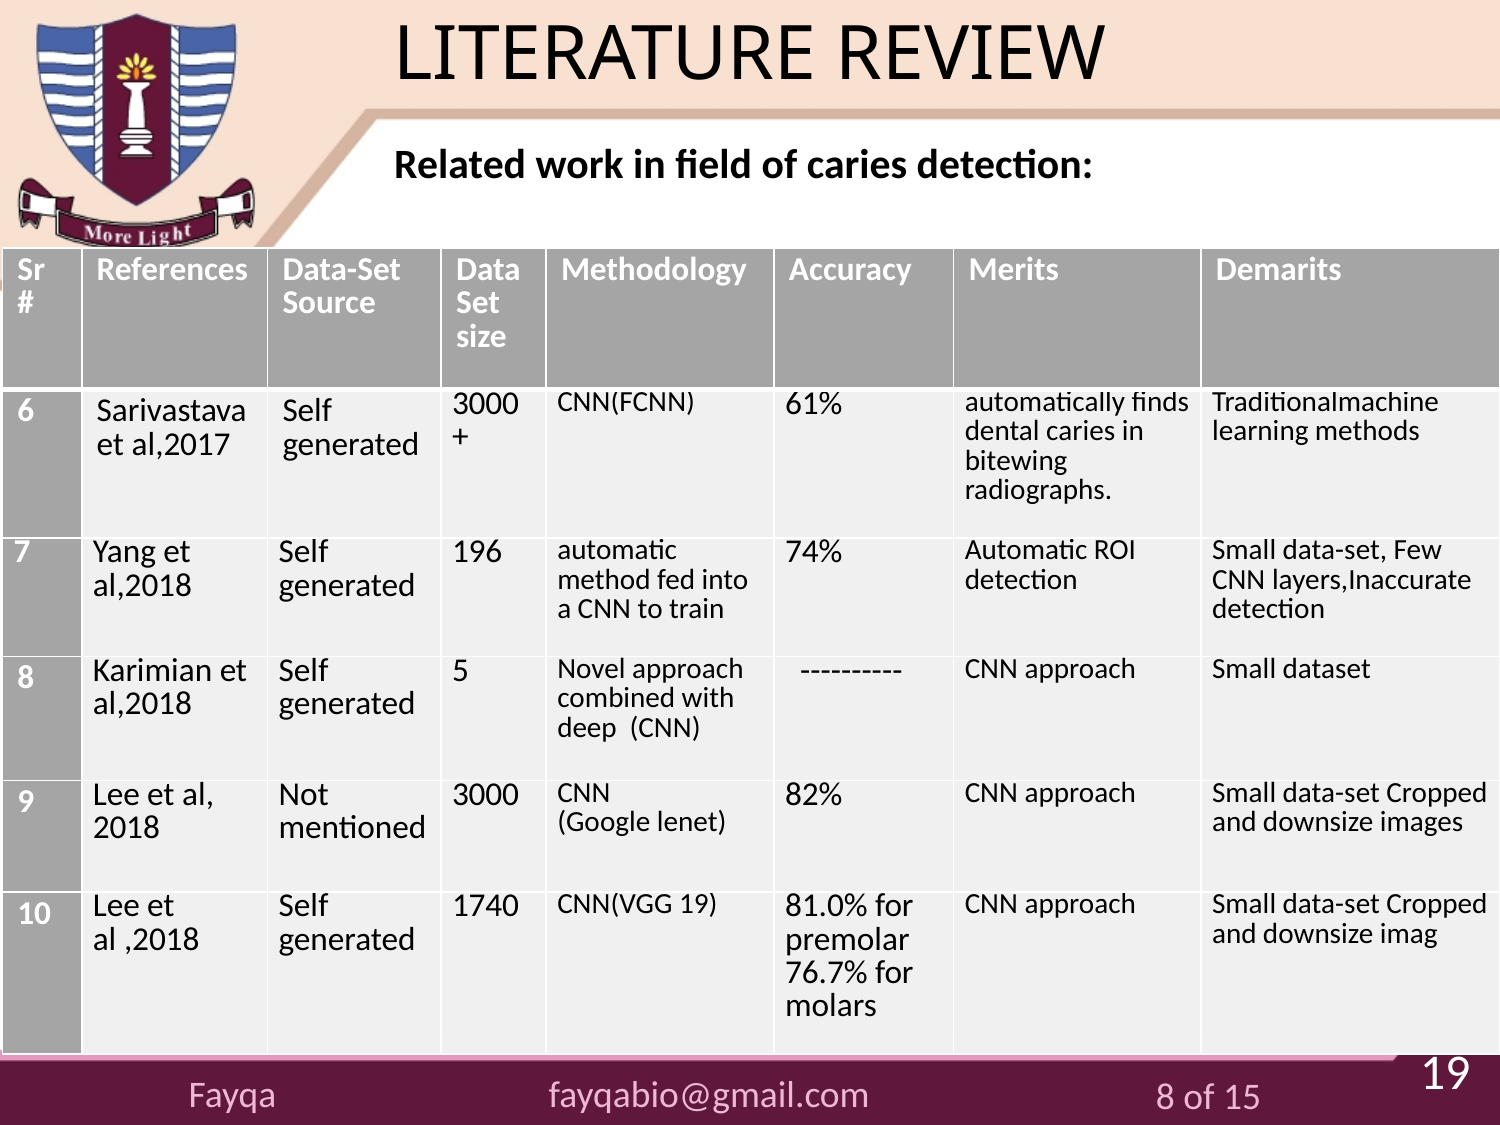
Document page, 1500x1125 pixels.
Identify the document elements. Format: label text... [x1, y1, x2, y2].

text_box 8 of 15 [995, 1064, 1422, 1124]
table_cell automatic method fed into a CNN to train [547, 539, 773, 656]
table_cell Not mentioned [268, 781, 440, 891]
table_cell Self generated [268, 392, 440, 537]
table_cell 9 [3, 781, 81, 891]
table_cell CNN (Google lenet) [547, 781, 773, 891]
table_cell 3000+ [442, 392, 545, 537]
table_cell 61% [775, 392, 953, 537]
title LITERATURE REVIEW [378, 7, 1500, 104]
table_cell 74% [775, 539, 953, 656]
table_cell CNN(VGG 19) [547, 893, 773, 1053]
table_cell 81.0% for premolar 76.7% for molars [775, 893, 953, 1053]
table_cell Yang et al,2018 [83, 539, 267, 656]
table_cell CNN approach [954, 893, 1200, 1053]
table_cell 82% [775, 781, 953, 891]
table_cell CNN approach [954, 781, 1200, 891]
text_box Fayqa [2, 1062, 438, 1123]
list Related work in field of caries detection: [379, 134, 1486, 247]
table_header Accuracy [775, 249, 953, 387]
table_cell CNN approach [954, 657, 1200, 780]
table_cell 196 [442, 539, 545, 656]
table_cell 6 [3, 392, 81, 537]
table_cell 3000 [442, 781, 545, 891]
table_cell Lee et al, 2018 [83, 781, 267, 891]
table_cell Traditionalmachine learning methods [1202, 392, 1499, 537]
table_cell Novel approach combined with deep (CNN) [547, 657, 773, 780]
table_cell automatically finds dental caries in bitewing radiographs. [954, 392, 1200, 537]
table_cell 8 [3, 657, 81, 780]
table_cell Lee et al ,2018 [83, 893, 267, 1053]
table_cell Small data-set, Few CNN layers,Inaccurate detection [1202, 539, 1499, 656]
table_cell Small dataset [1202, 657, 1499, 780]
table_cell Small data-set Cropped and downsize imag [1202, 893, 1499, 1053]
table_cell 7 [3, 539, 81, 656]
table_header Data-Set Source [268, 249, 440, 387]
table_cell Karimian et al,2018 [83, 657, 267, 780]
table_cell Small data-set Cropped and downsize images [1202, 781, 1499, 891]
slide_number 19 [1147, 1055, 1486, 1100]
table_cell 10 [3, 893, 81, 1053]
table_cell Self generated [268, 657, 440, 780]
table_cell CNN(FCNN) [547, 392, 773, 537]
table_header DataSet size [442, 249, 545, 387]
table_cell ---------- [775, 657, 953, 780]
table_header Sr # [3, 249, 81, 387]
table_cell Sarivastava et al,2017 [83, 392, 267, 537]
table_cell Self generated [268, 893, 440, 1053]
table_cell 5 [442, 657, 545, 780]
table_header Merits [954, 249, 1200, 387]
table_header Demarits [1202, 249, 1499, 387]
table_cell Automatic ROI detection [954, 539, 1200, 656]
table_cell Self generated [268, 539, 440, 656]
text_box fayqabio@gmail.com [438, 1062, 981, 1123]
table_header Methodology [547, 249, 773, 387]
picture [0, 0, 1500, 1125]
table_header References [83, 249, 267, 387]
table_cell 1740 [442, 893, 545, 1053]
